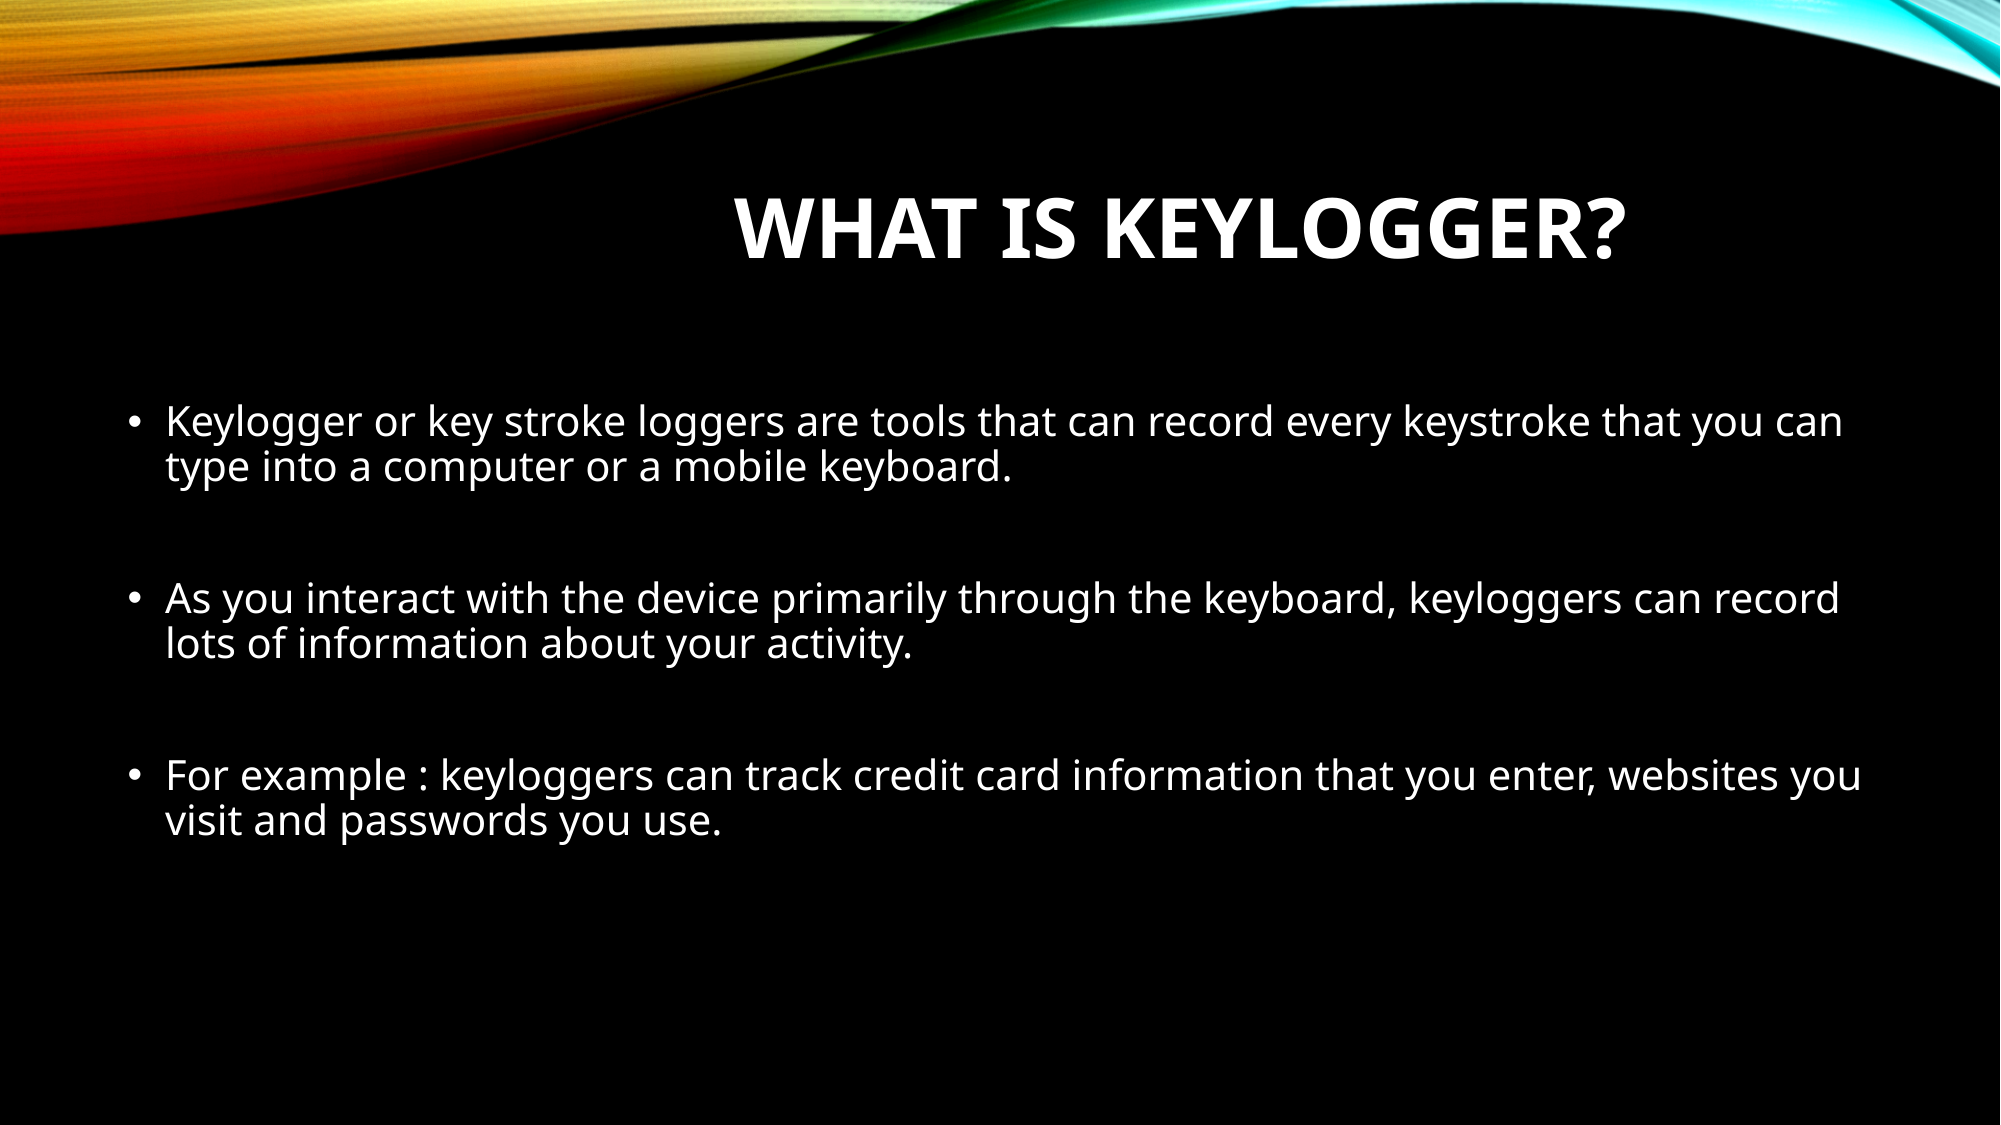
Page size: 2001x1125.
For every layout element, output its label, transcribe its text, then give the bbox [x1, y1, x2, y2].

picture [0, 0, 2000, 237]
list Keylogger or key stroke loggers are tools that can record every keystroke that you can type into a computer or a mobile keyboard. As you interact with the device primarily through the keyboard, keyloggers can record lots of information about your activity. For example : keyloggers can track credit card information that you enter, websites you visit and passwords you use. [112, 393, 1888, 1021]
title What is keylogger? [474, 125, 1888, 338]
